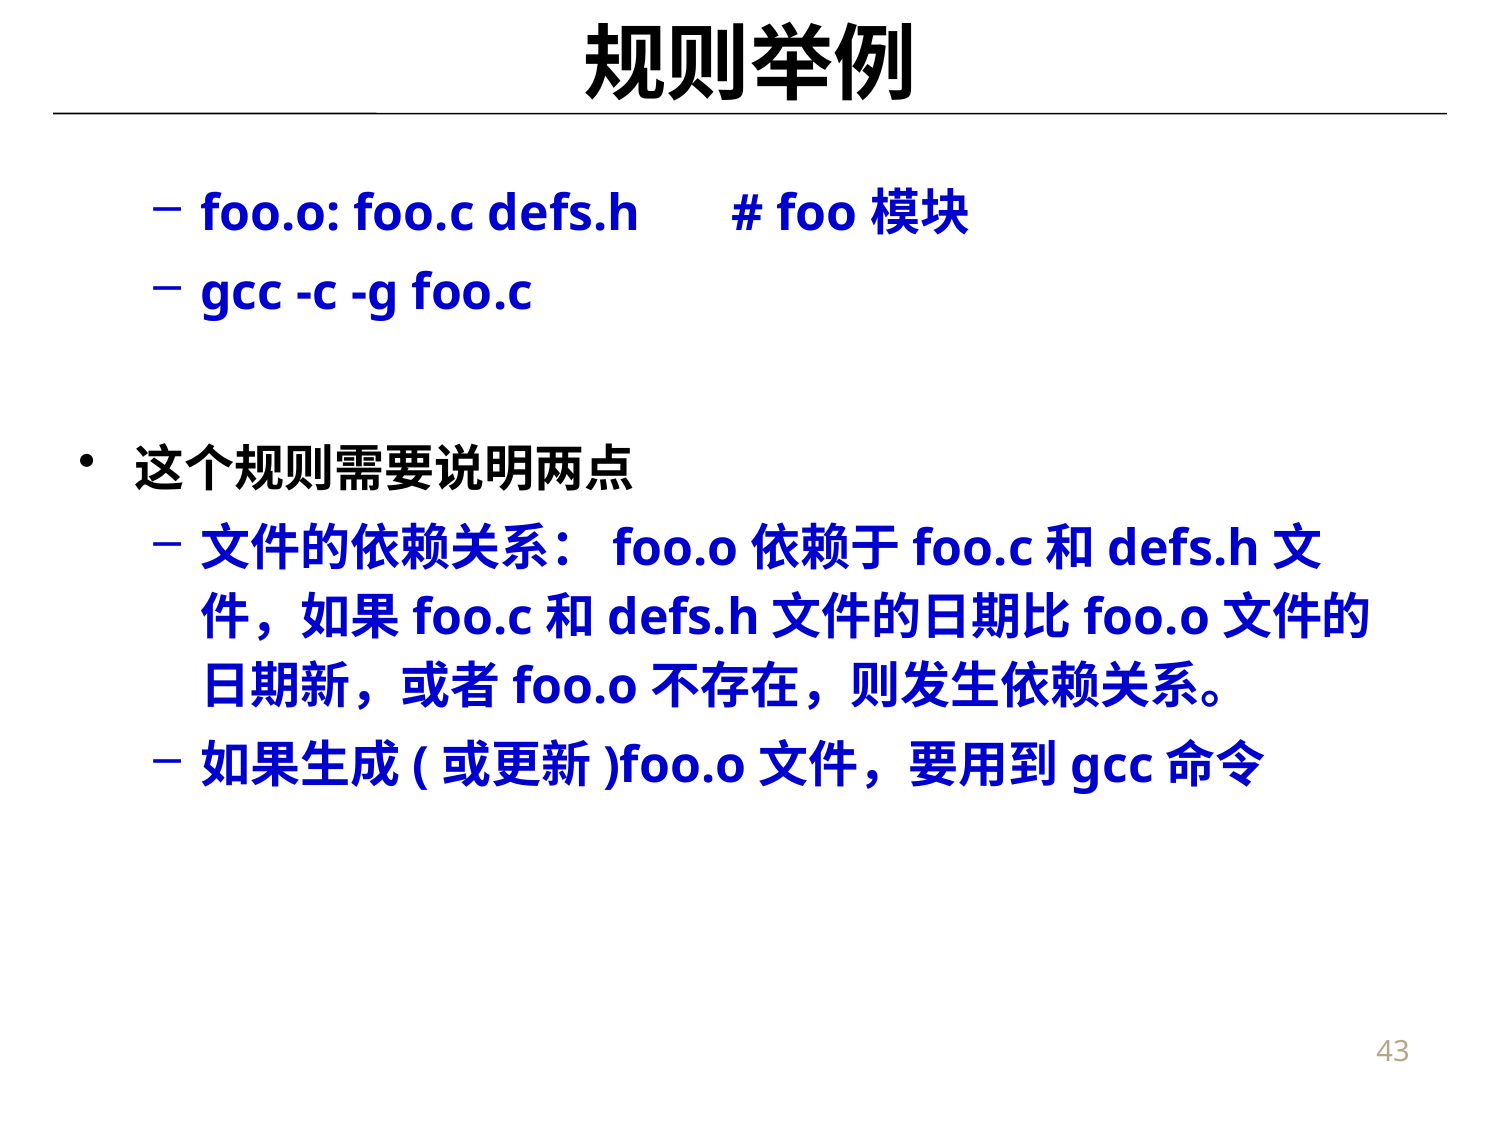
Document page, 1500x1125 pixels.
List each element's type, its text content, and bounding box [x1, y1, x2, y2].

title 规则举例 [74, 13, 1426, 107]
list foo.o: foo.c defs.h # foo模块 gcc -c -g foo.c 这个规则需要说明两点 文件的依赖关系：foo.o依赖于foo.c和defs.h文件，如果foo.c和defs.h文件的日期比foo.o文件的日期新，或者foo.o不存在，则发生依赖关系。 如果生成(或更新)foo.o文件，要用到gcc命令 [63, 163, 1414, 1021]
slide_number 43 [1074, 1024, 1426, 1103]
